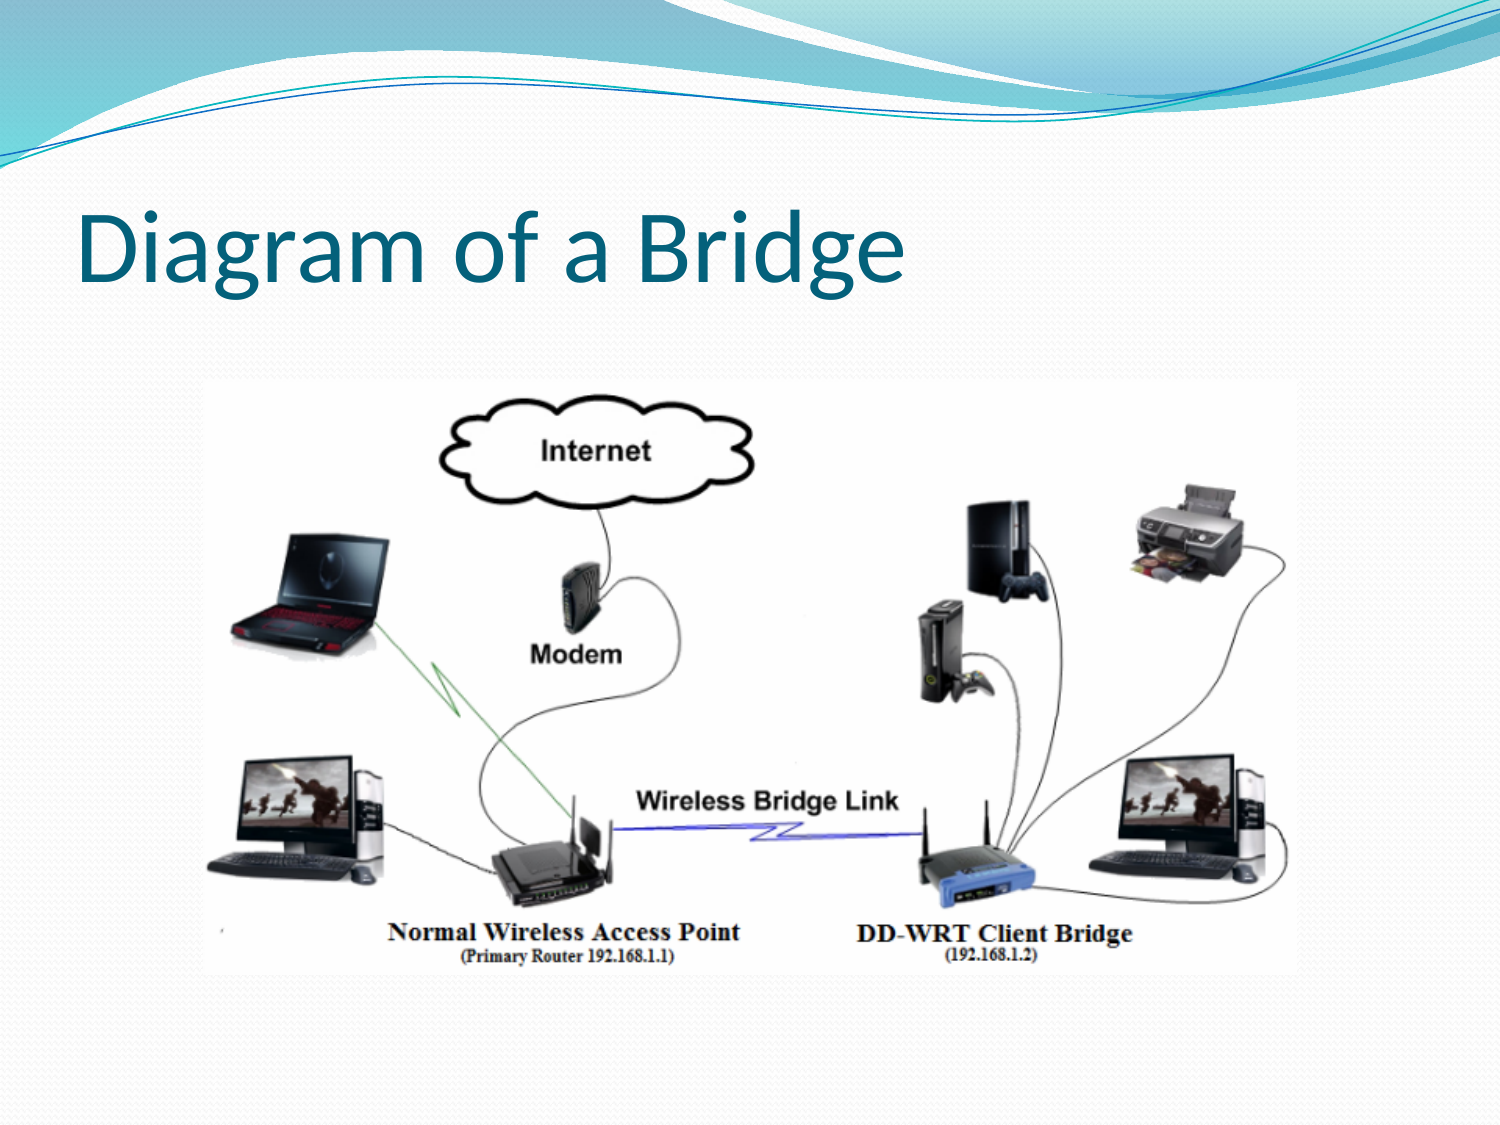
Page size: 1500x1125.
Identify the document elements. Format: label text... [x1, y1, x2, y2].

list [202, 380, 1298, 975]
title Diagram of a Bridge [75, 115, 1425, 303]
